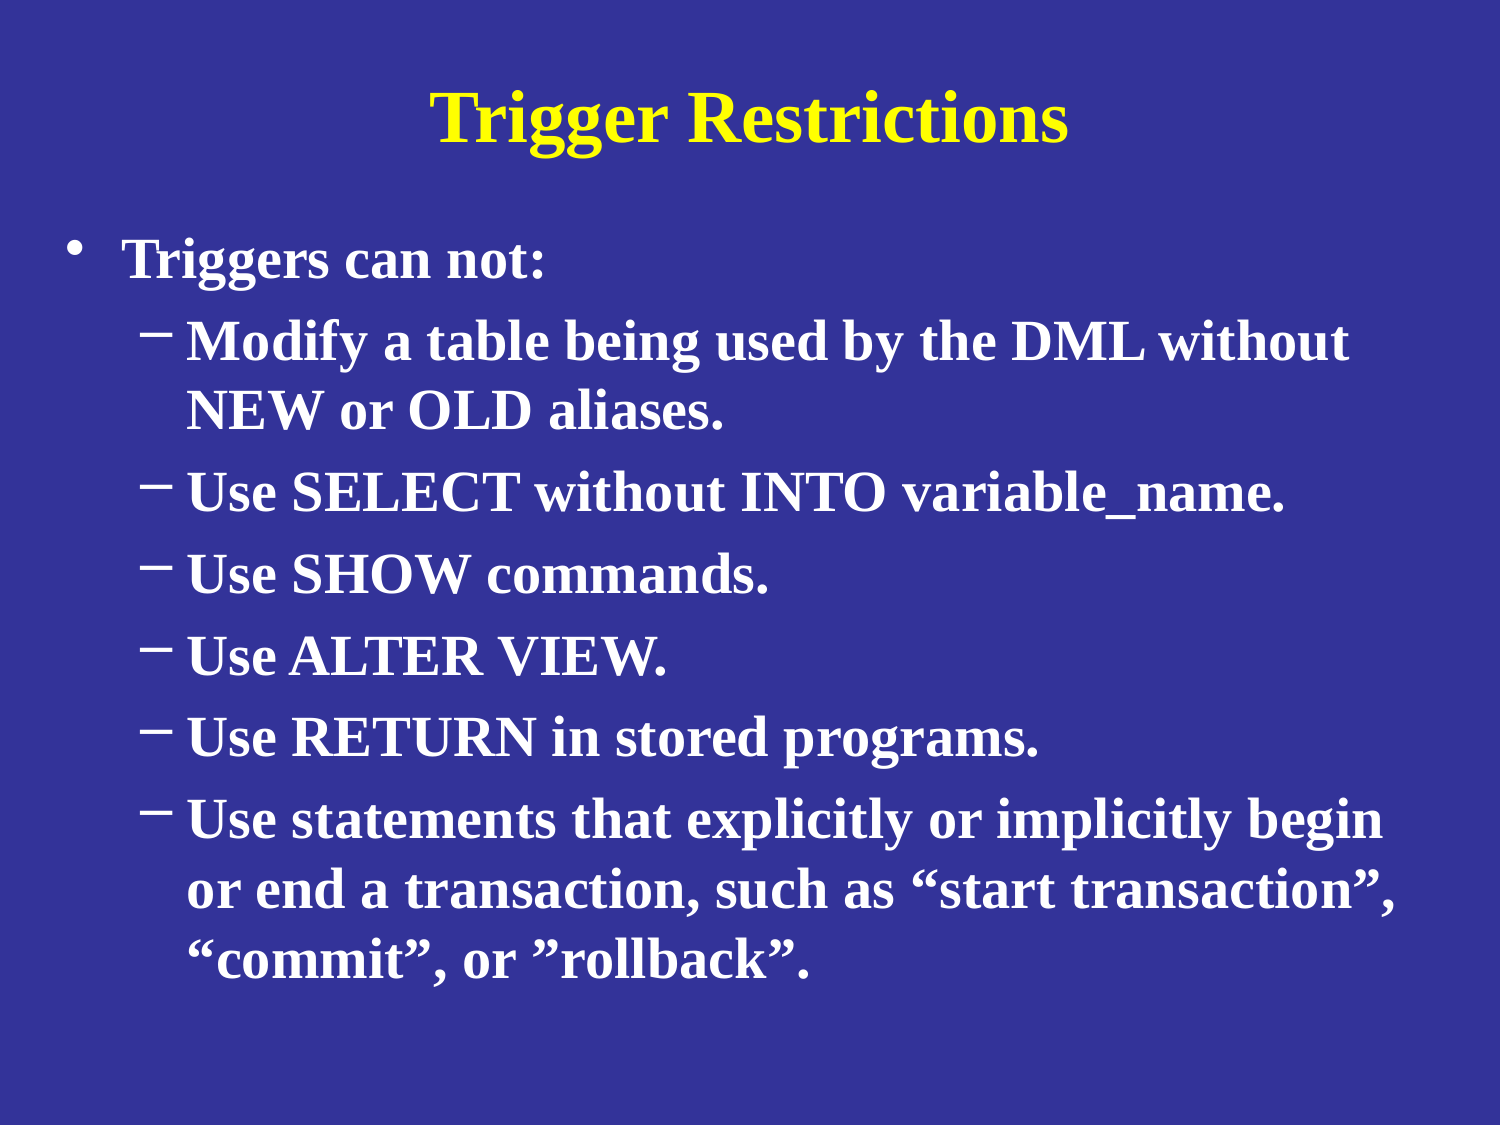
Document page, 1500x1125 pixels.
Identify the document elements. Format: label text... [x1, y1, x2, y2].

list Triggers can not: Modify a table being used by the DML without NEW or OLD aliases. Use SELECT without INTO variable_name. Use SHOW commands. Use ALTER VIEW. Use RETURN in stored programs. Use statements that explicitly or implicitly begin or end a transaction, such as “start transaction”, “commit”, or ”rollback”. [49, 212, 1463, 1038]
title Trigger Restrictions [112, 37, 1388, 188]
